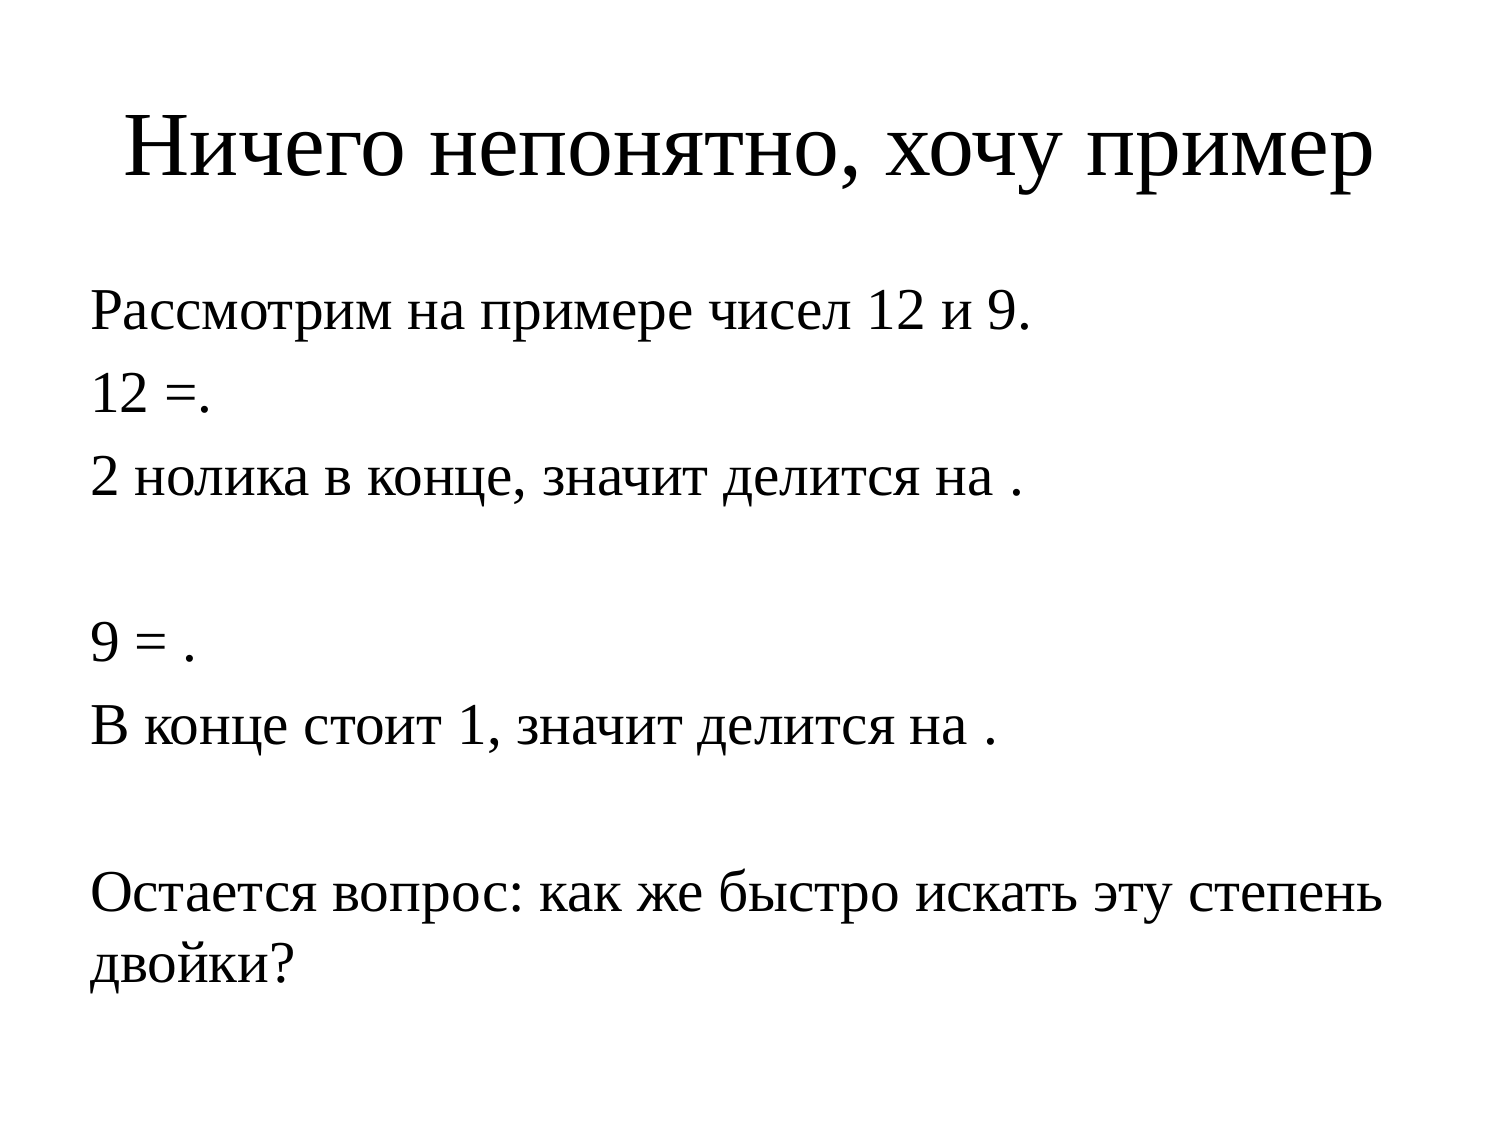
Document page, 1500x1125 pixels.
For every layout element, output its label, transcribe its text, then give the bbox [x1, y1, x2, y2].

title Ничего непонятно, хочу пример [75, 45, 1425, 233]
